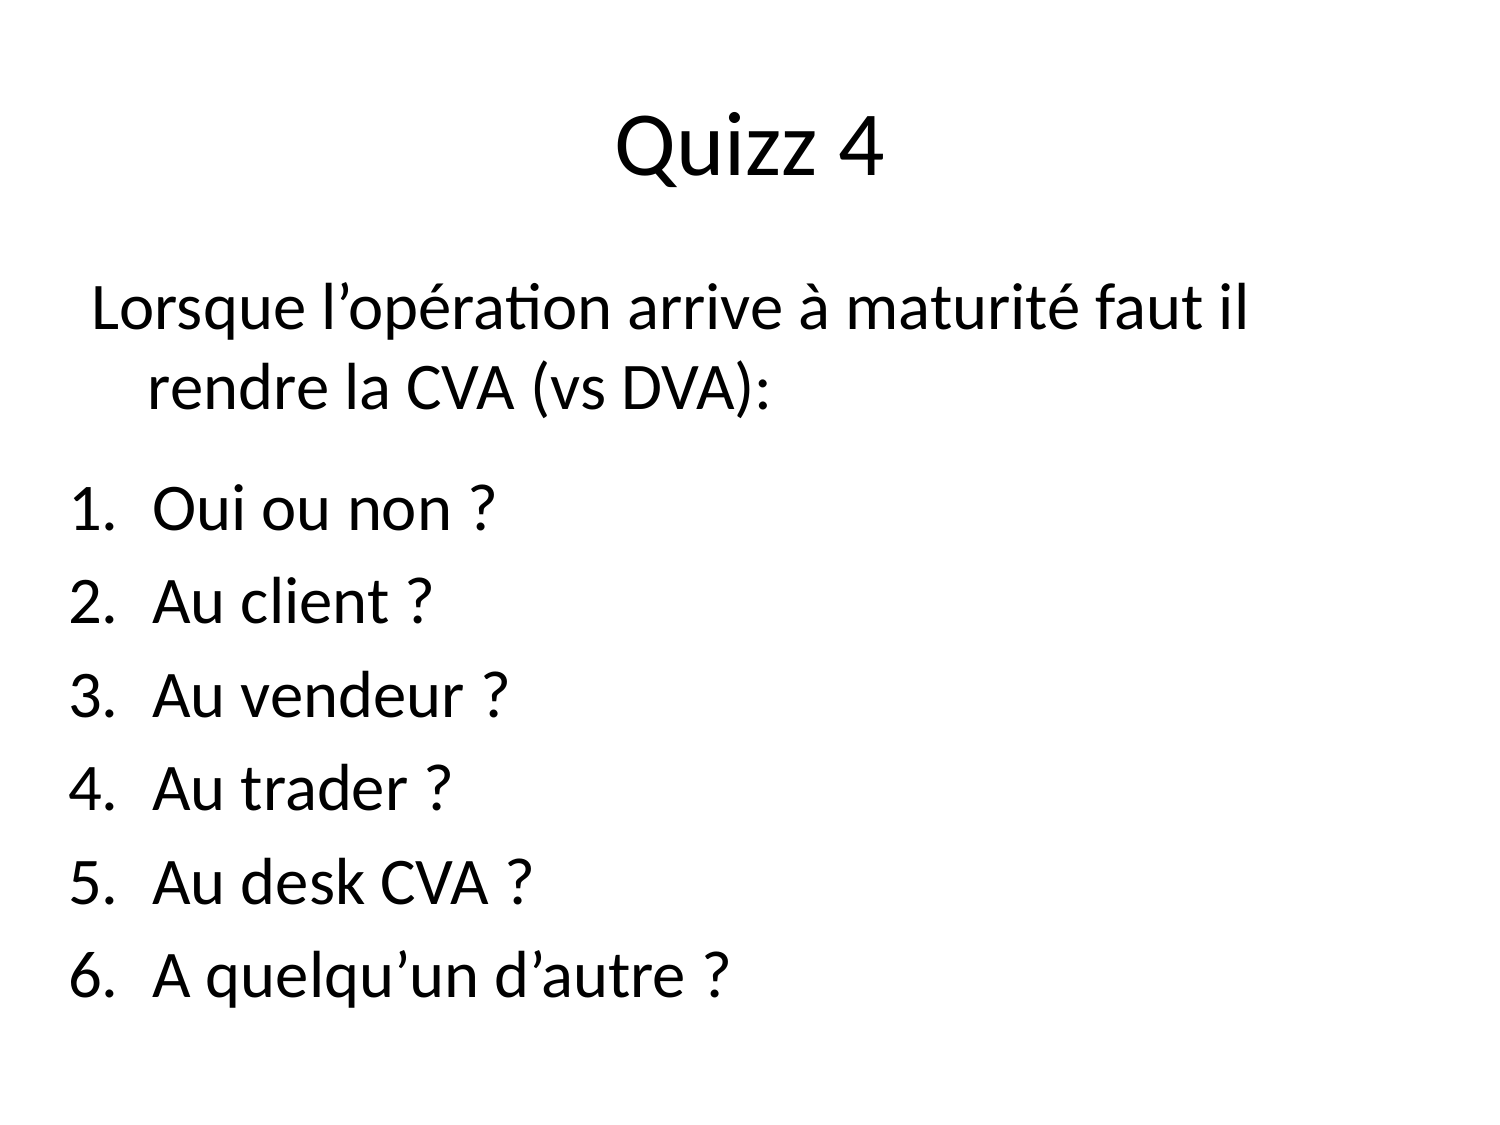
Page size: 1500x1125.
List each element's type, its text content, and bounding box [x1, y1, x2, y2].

list Lorsque l’opération arrive à maturité faut il rendre la CVA (vs DVA): [76, 255, 1427, 457]
title Quizz 4 [75, 45, 1425, 233]
text_box Oui ou non ? Au client ? Au vendeur ? Au trader ? Au desk CVA ? A quelqu’un d’autre ? [53, 456, 1424, 1094]
